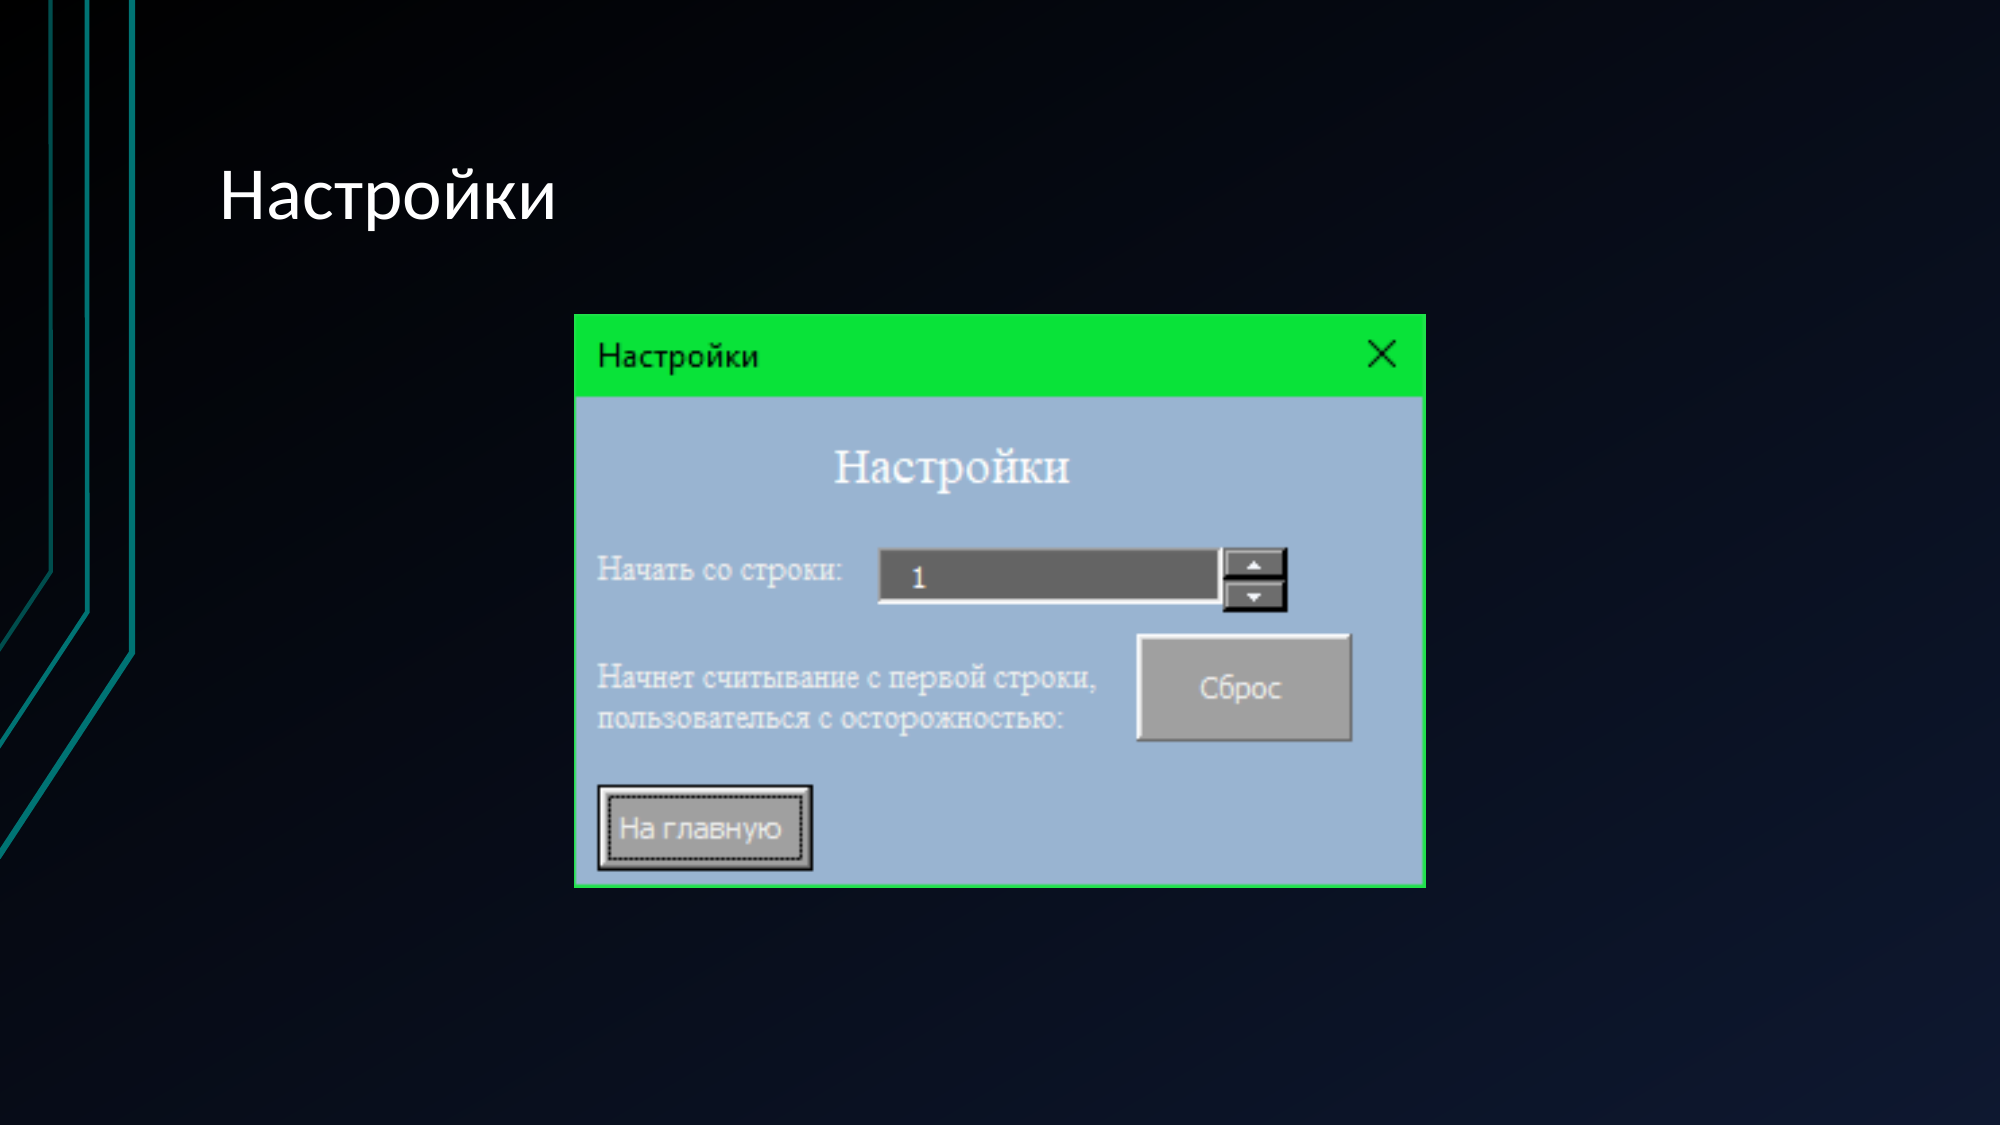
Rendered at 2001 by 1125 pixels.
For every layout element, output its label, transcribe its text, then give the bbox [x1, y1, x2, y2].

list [574, 314, 1426, 888]
title Настройки [200, 45, 1900, 246]
